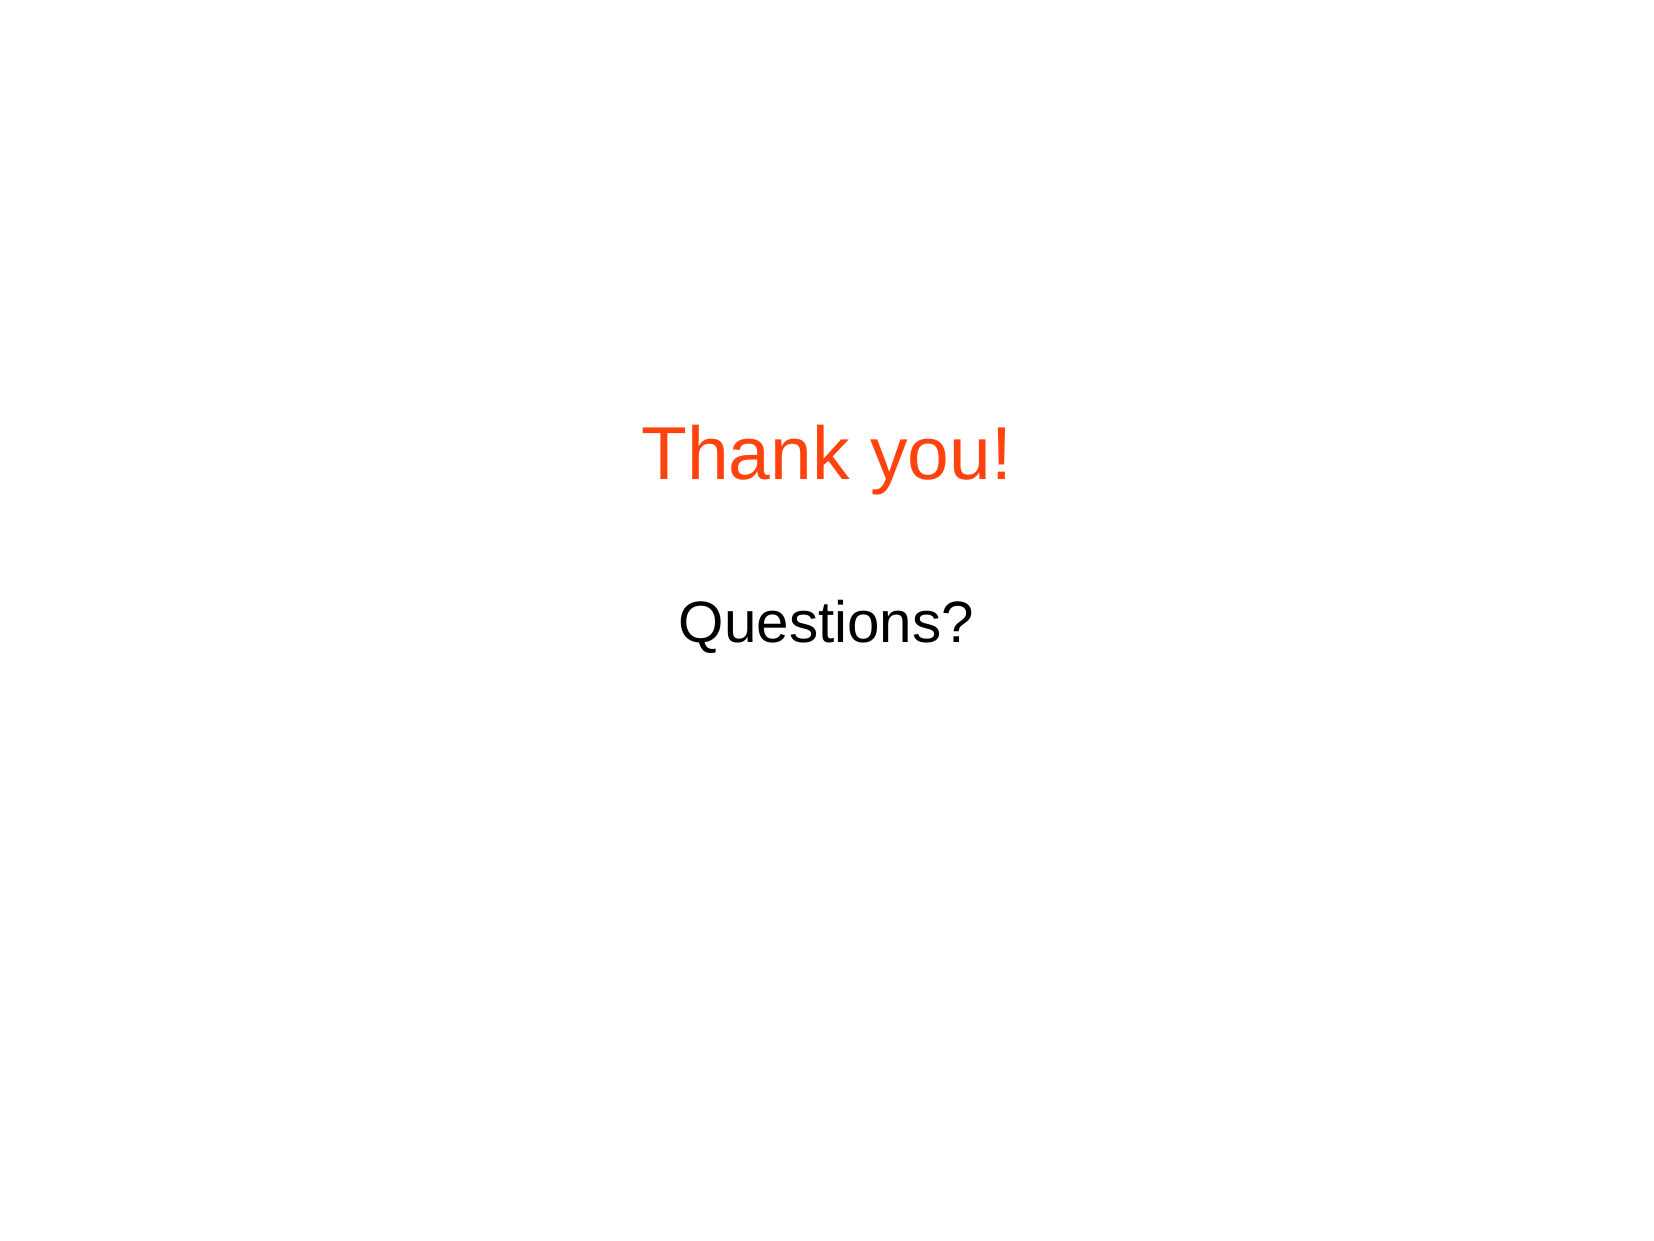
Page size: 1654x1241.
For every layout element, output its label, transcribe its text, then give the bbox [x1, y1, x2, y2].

text_box Thank you! Questions? [82, 49, 1571, 1010]
